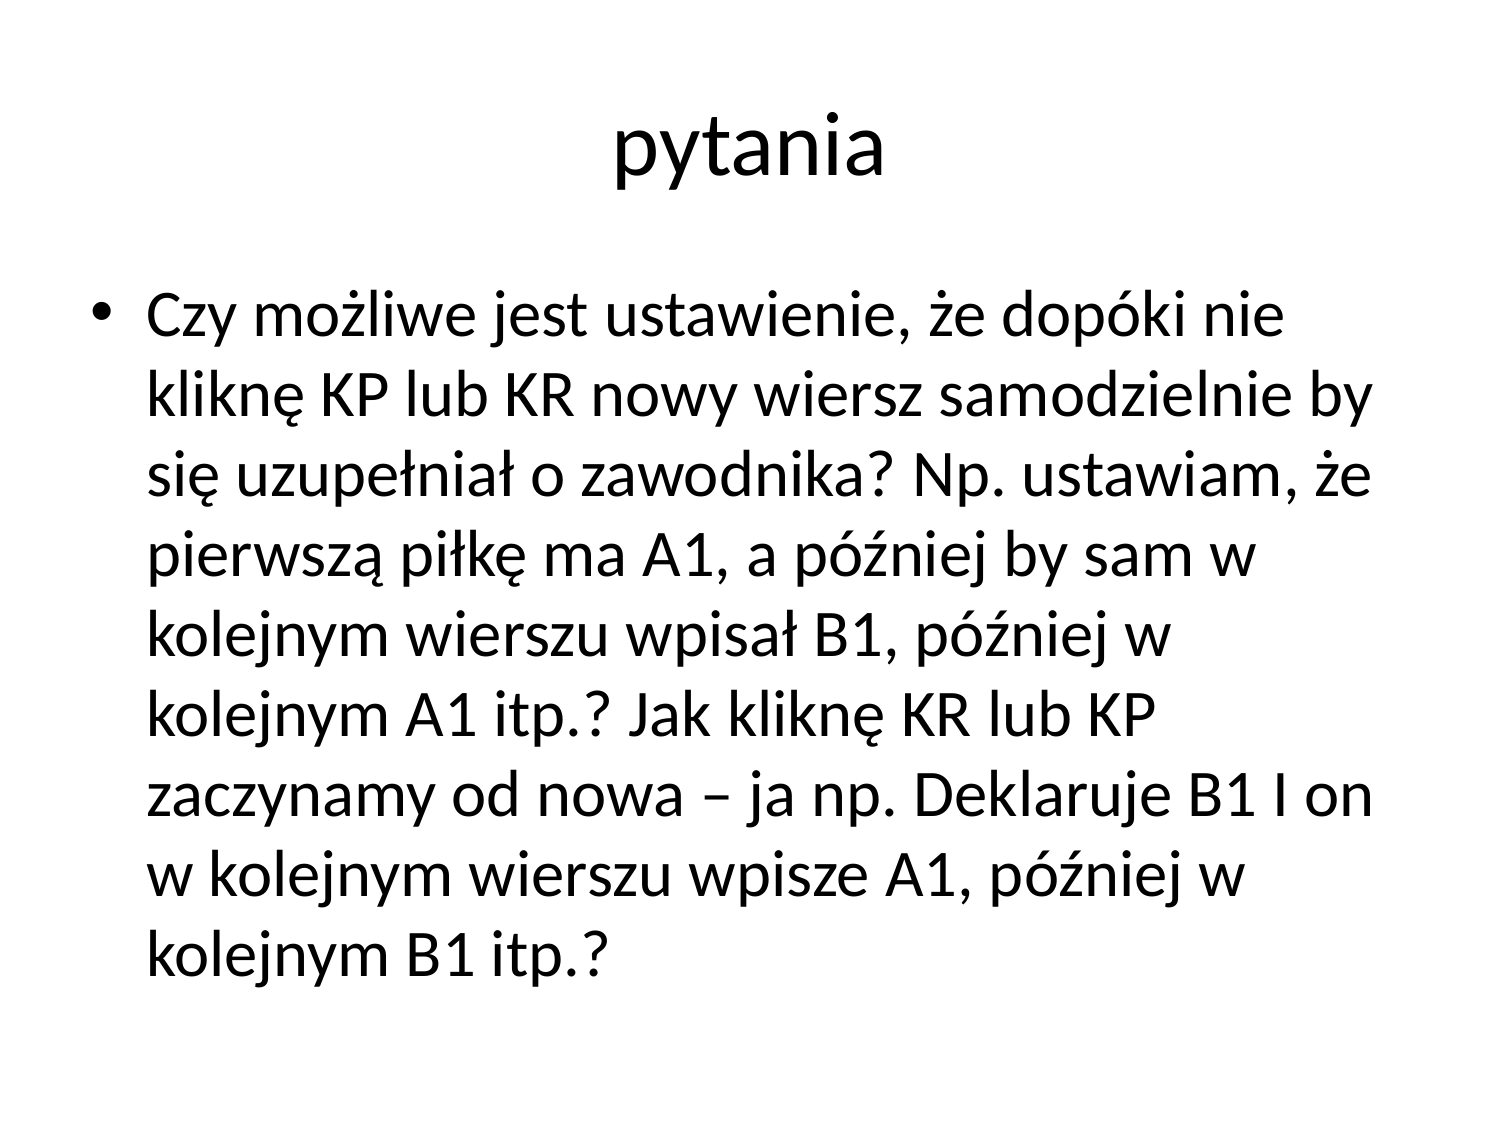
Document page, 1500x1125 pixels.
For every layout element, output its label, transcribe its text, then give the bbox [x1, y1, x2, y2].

title pytania [75, 45, 1425, 233]
list Czy możliwe jest ustawienie, że dopóki nie kliknę KP lub KR nowy wiersz samodzielnie by się uzupełniał o zawodnika? Np. ustawiam, że pierwszą piłkę ma A1, a później by sam w kolejnym wierszu wpisał B1, później w kolejnym A1 itp.? Jak kliknę KR lub KP zaczynamy od nowa – ja np. Deklaruje B1 I on w kolejnym wierszu wpisze A1, później w kolejnym B1 itp.? [75, 262, 1425, 1005]
